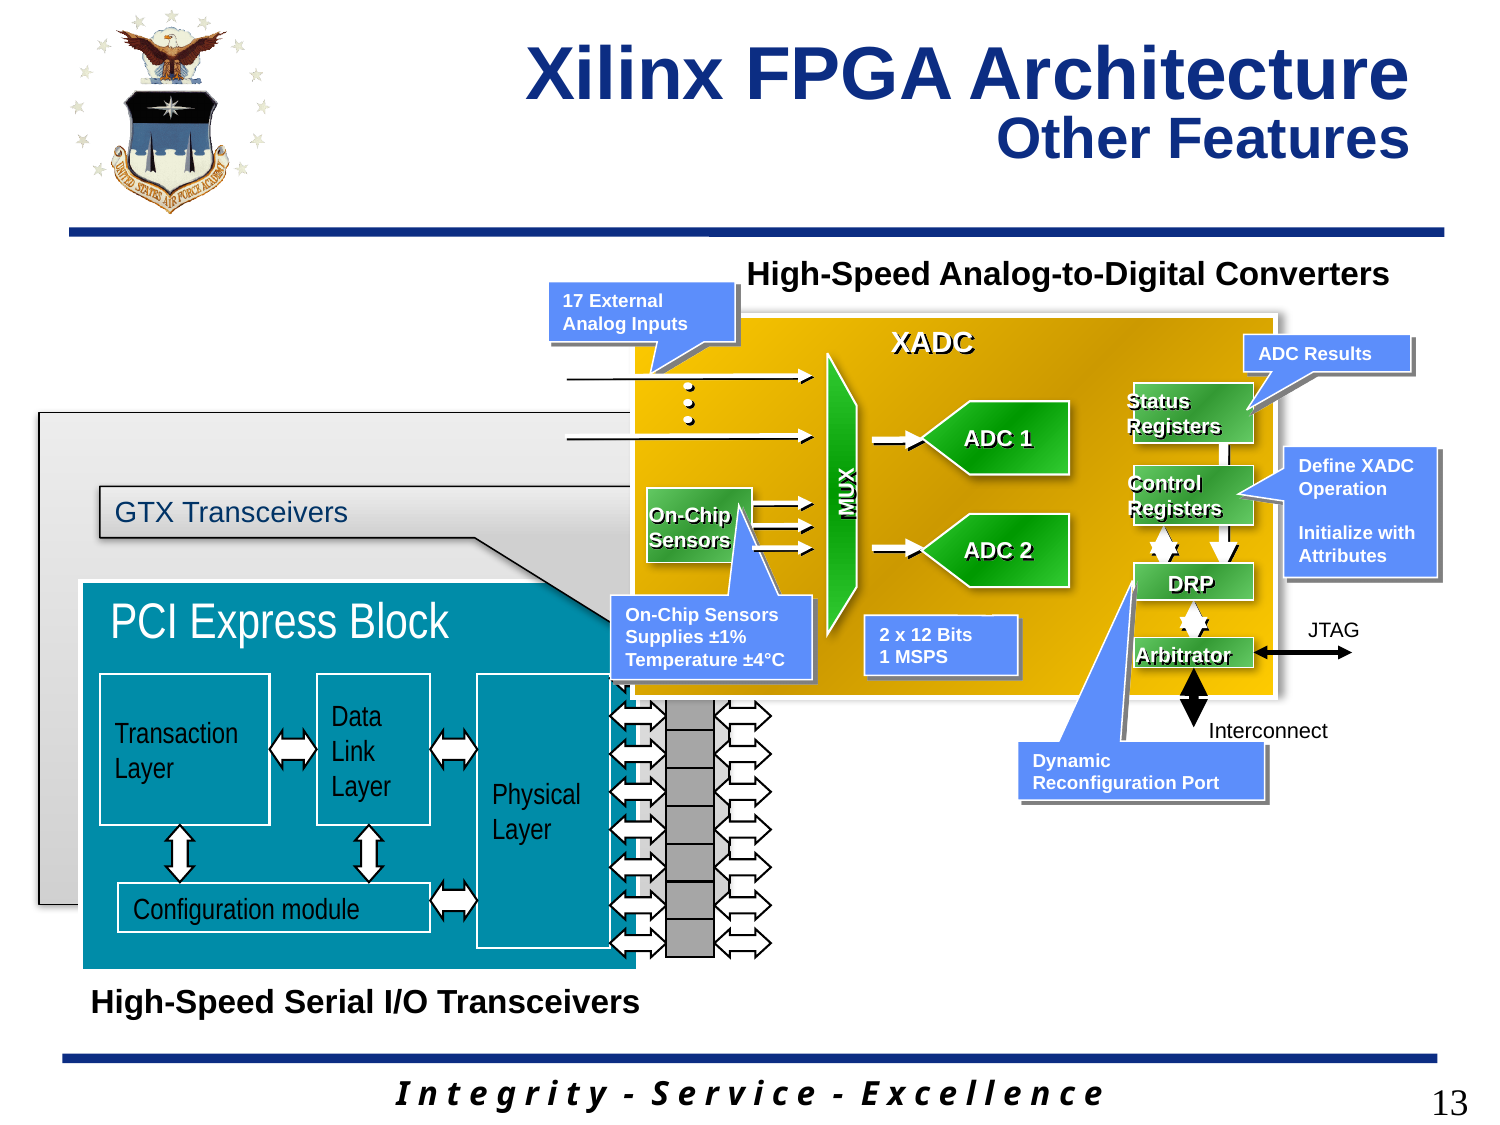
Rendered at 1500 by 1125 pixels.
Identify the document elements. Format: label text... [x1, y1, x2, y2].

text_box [38, 412, 772, 973]
text_box High-Speed Analog-to-Digital Converters [731, 244, 1407, 279]
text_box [547, 281, 1438, 801]
list High-Speed Serial I/O Transceivers [75, 981, 728, 1041]
title Xilinx FPGA Architecture Other Features [313, 12, 1427, 201]
picture [63, 0, 275, 222]
slide_number 13 [1133, 1025, 1484, 1105]
